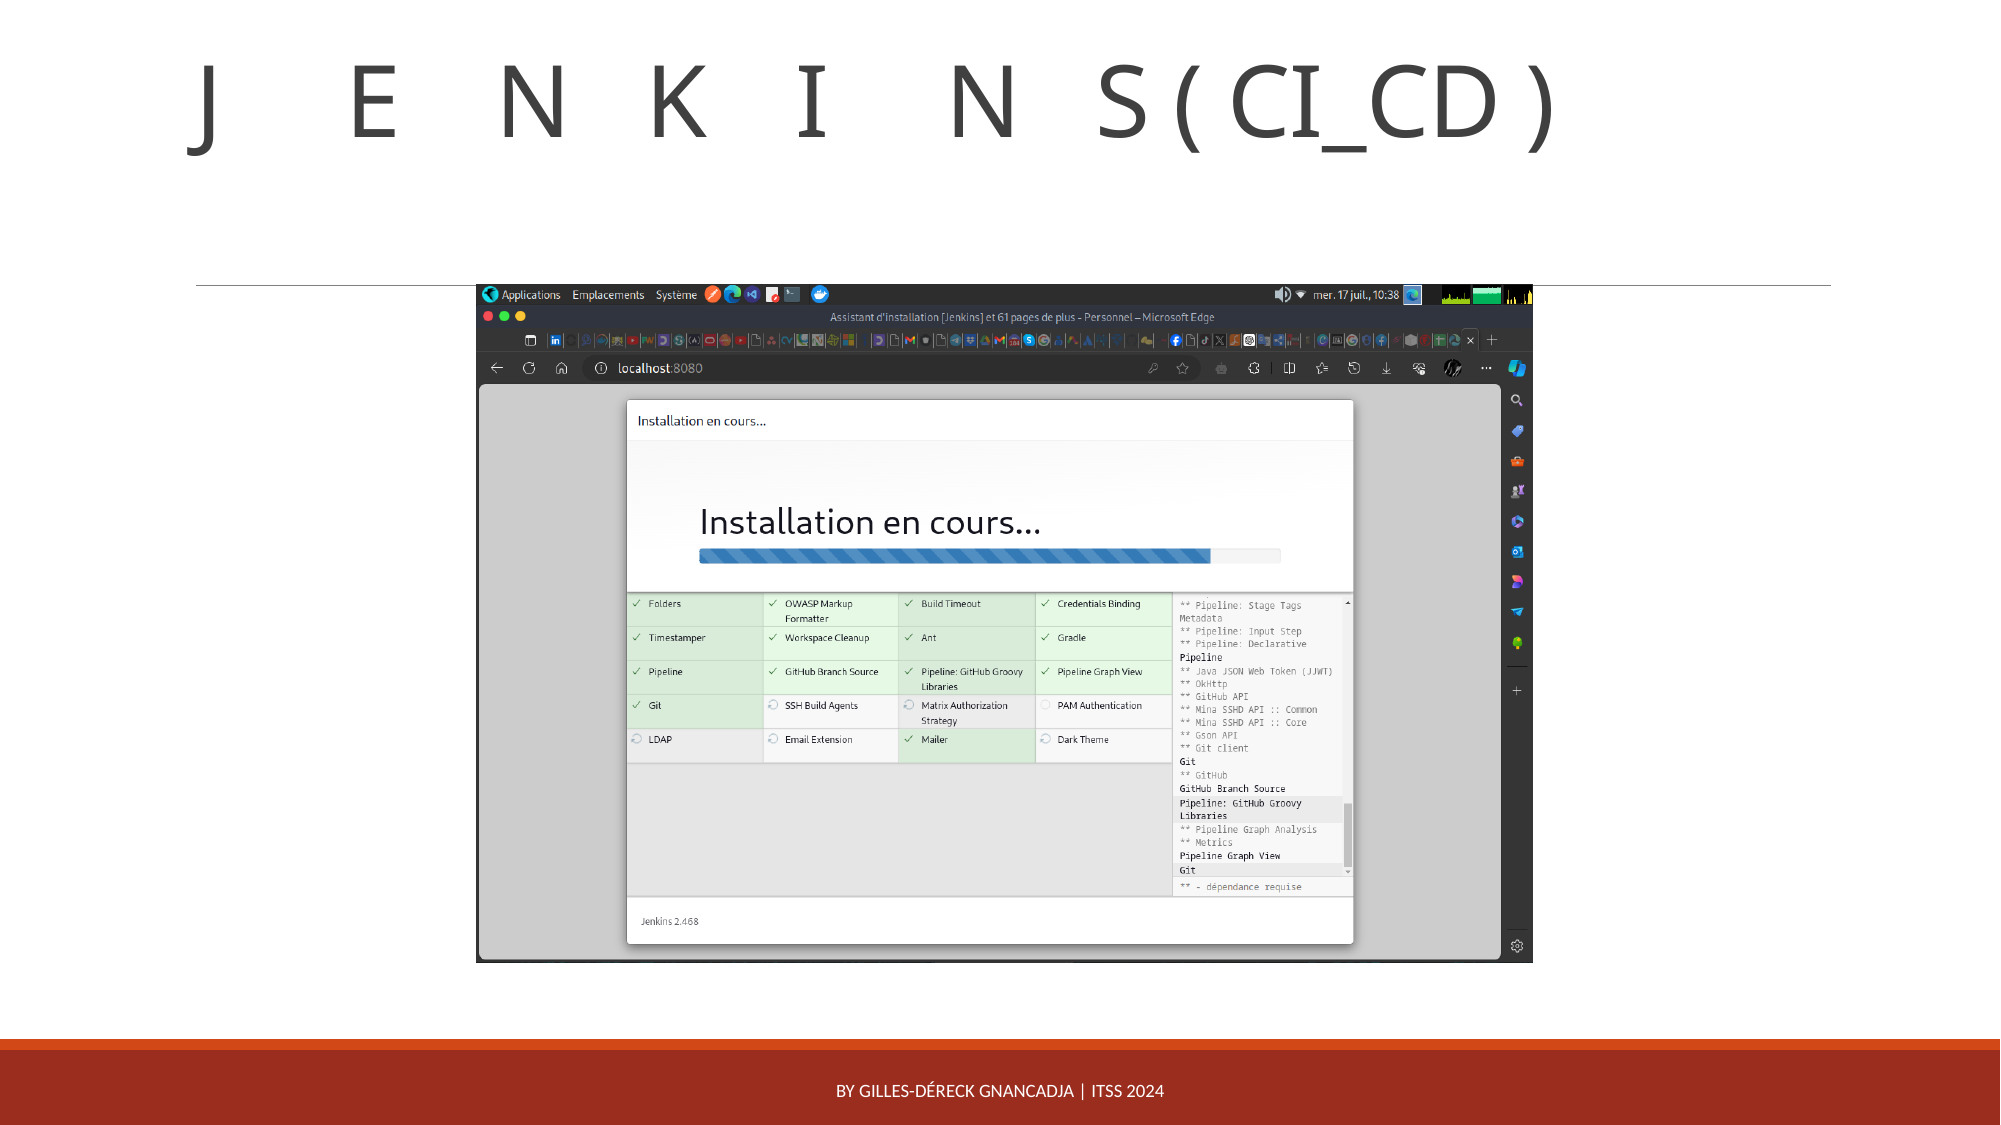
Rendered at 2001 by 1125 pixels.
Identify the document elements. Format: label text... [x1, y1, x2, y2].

title J E N K I N S ( CI_CD ) [180, 47, 1830, 285]
footer By Gilles-Déreck GNANCADJA | ITSS 2024 [604, 1059, 1396, 1120]
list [476, 284, 1534, 964]
